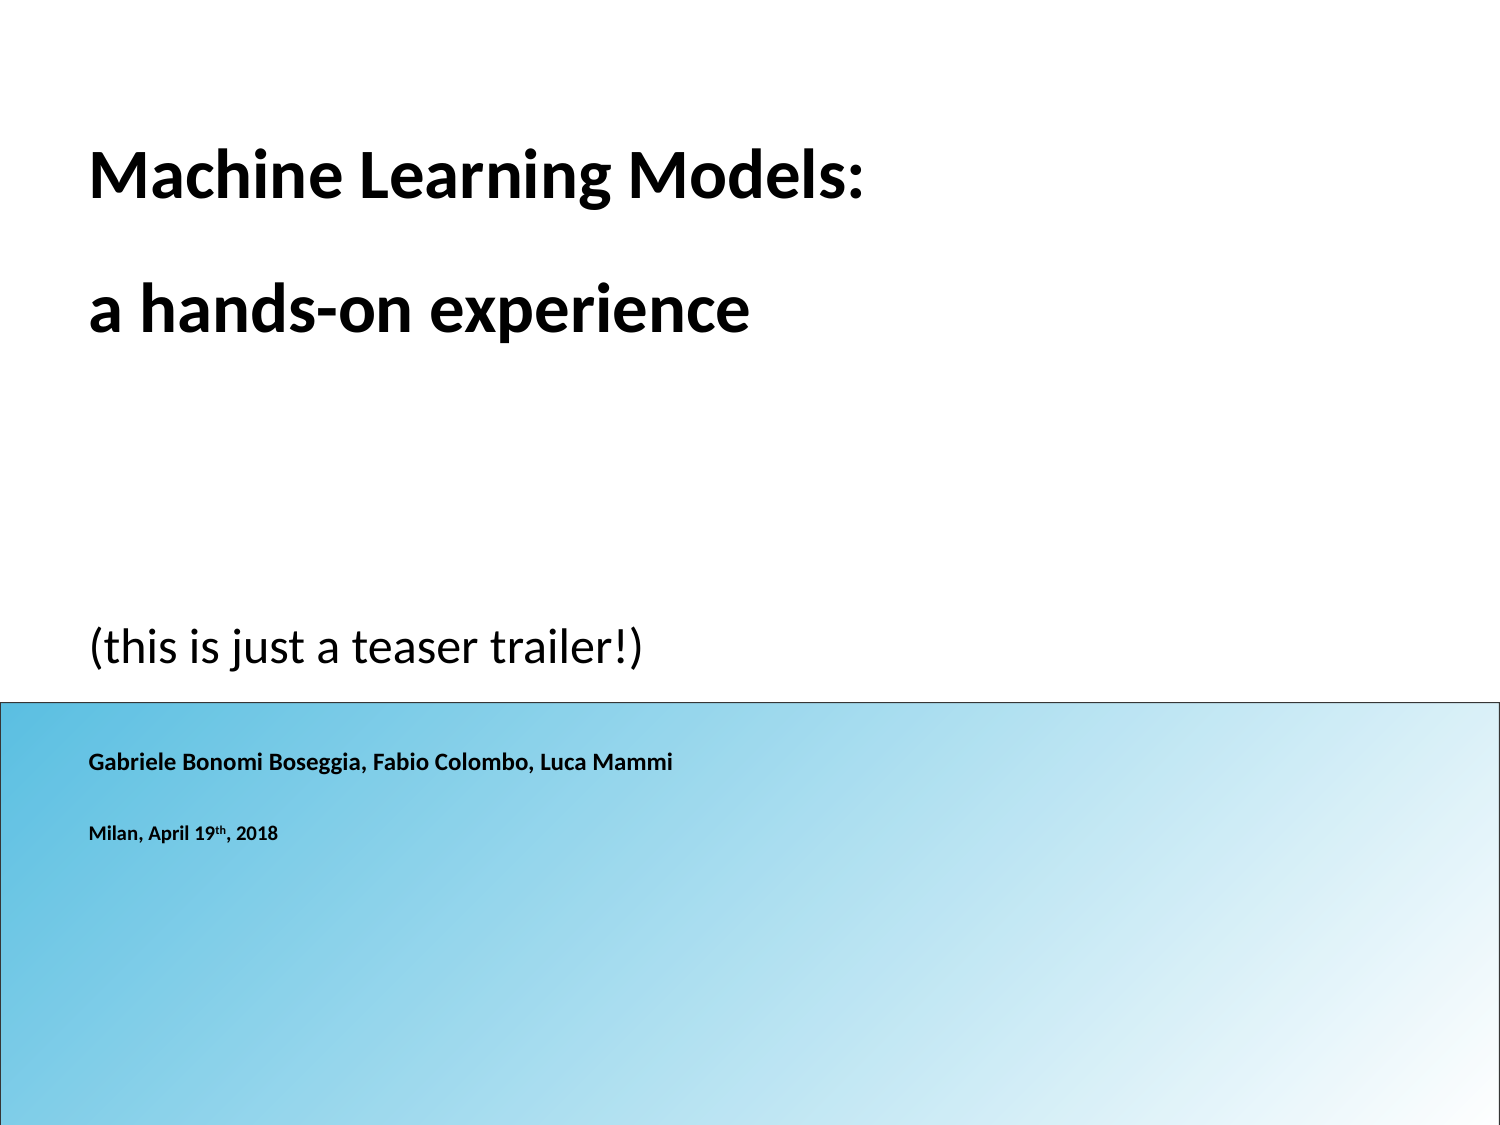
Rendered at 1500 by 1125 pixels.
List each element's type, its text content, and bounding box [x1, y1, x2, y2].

list (this is just a teaser trailer!) [88, 537, 1431, 674]
title Machine Learning Models: a hands-on experience [88, 146, 1182, 512]
list Milan, April 19th, 2018 [88, 810, 916, 846]
list Gabriele Bonomi Boseggia, Fabio Colombo, Luca Mammi [88, 745, 916, 781]
